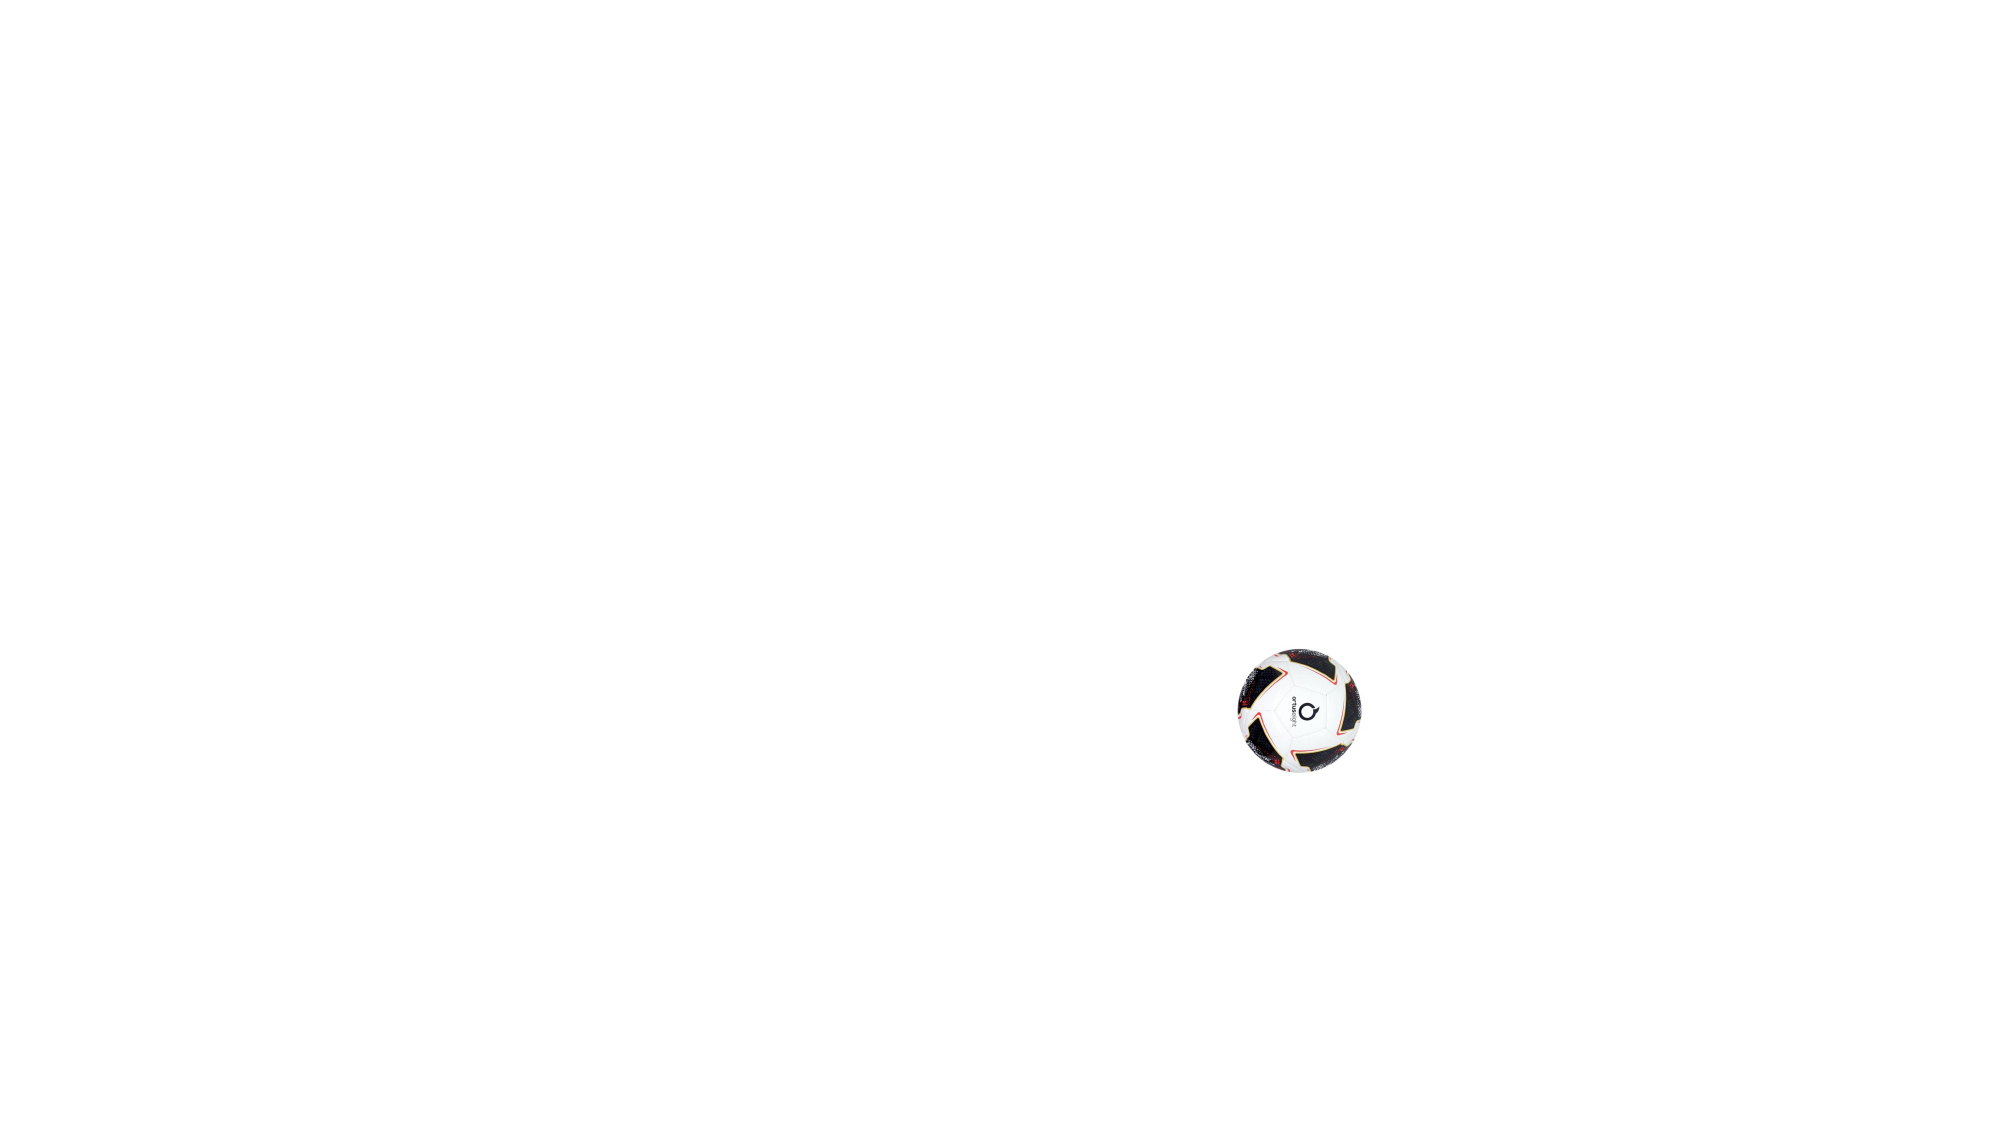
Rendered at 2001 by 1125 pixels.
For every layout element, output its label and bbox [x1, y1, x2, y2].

picture [1227, 637, 1373, 783]
